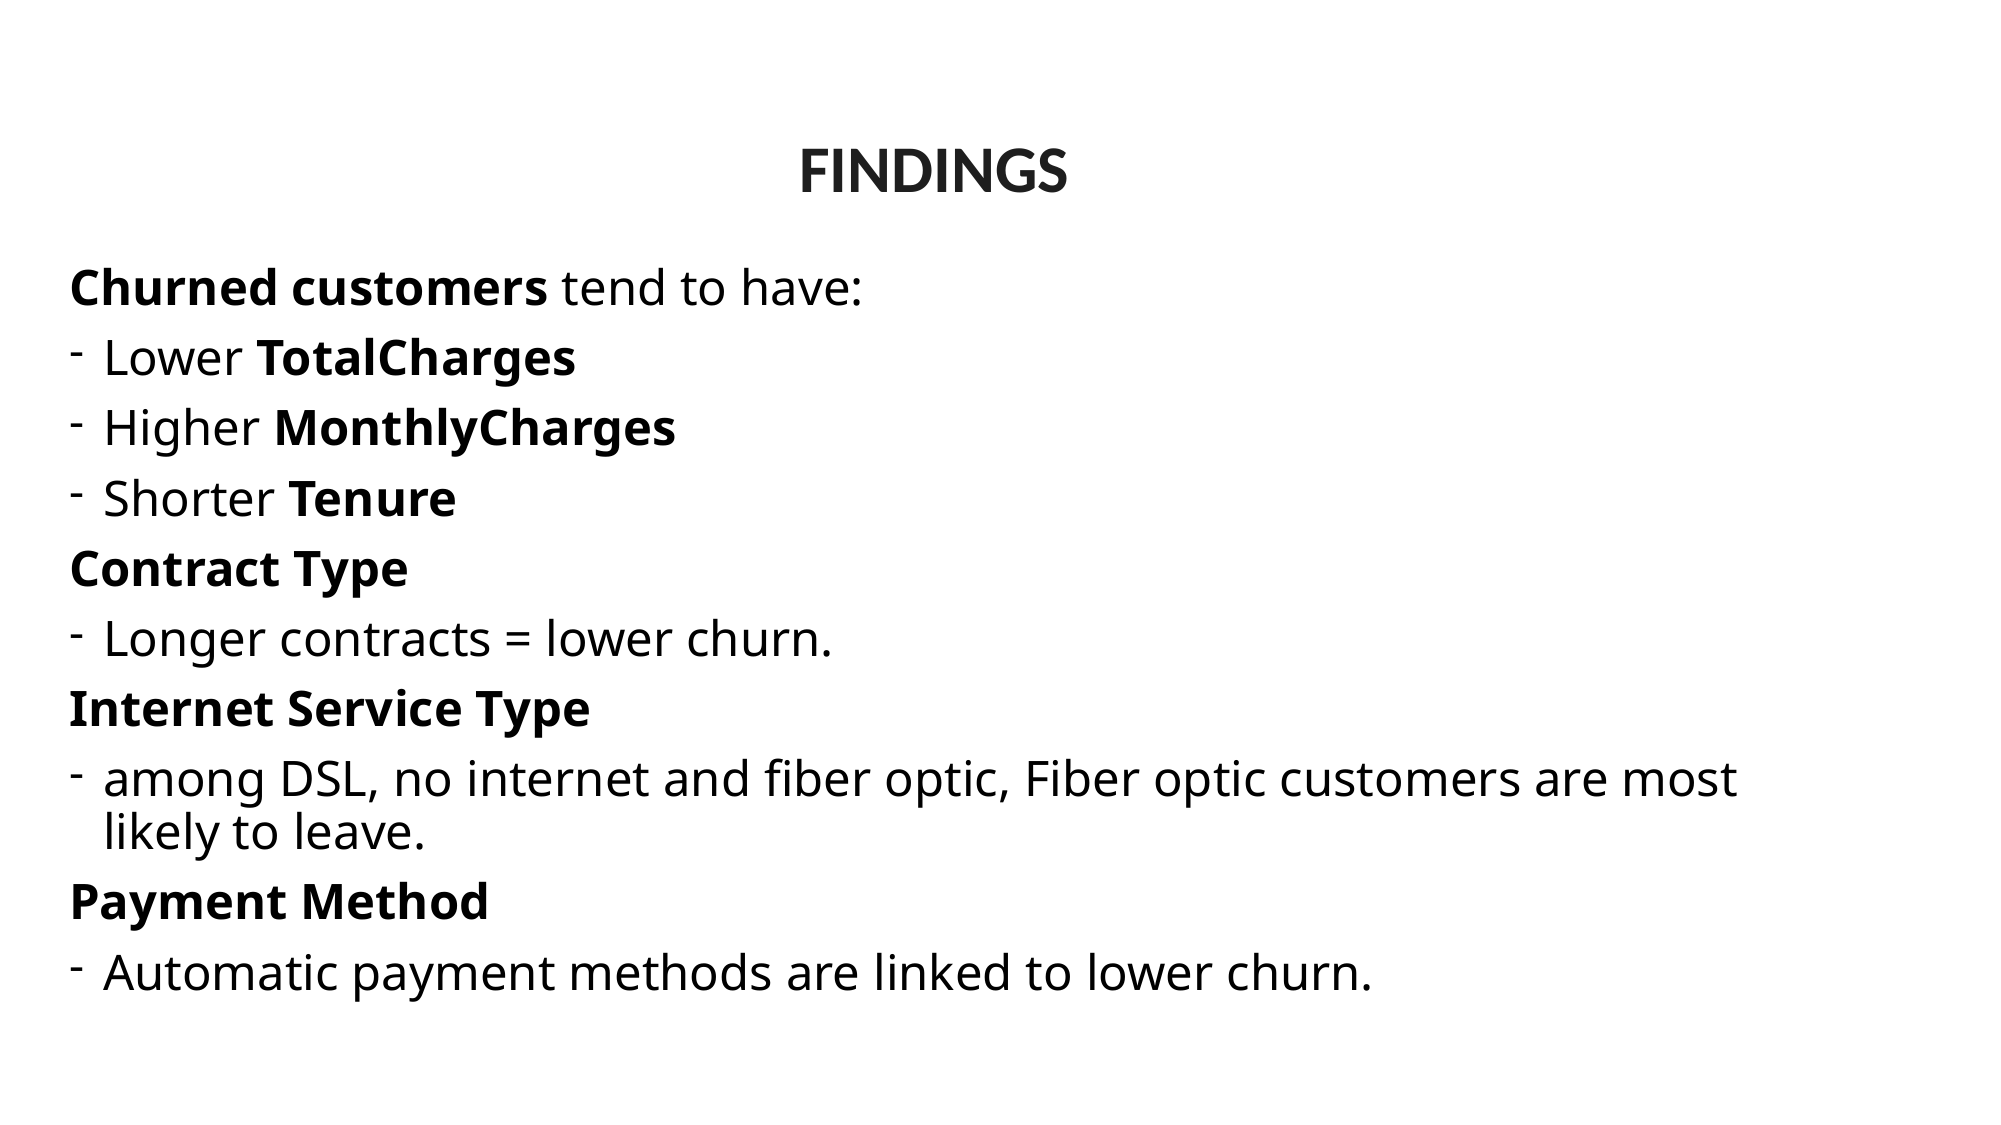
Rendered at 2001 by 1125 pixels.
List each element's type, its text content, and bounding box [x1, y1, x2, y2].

list Churned customers tend to have: Lower TotalCharges Higher MonthlyCharges Shorter Tenure Contract Type Longer contracts = lower churn. Internet Service Type among DSL, no internet and fiber optic, Fiber optic customers are most likely to leave. Payment Method Automatic payment methods are linked to lower churn. [54, 255, 1863, 1014]
title FINDINGS [20, 59, 1863, 282]
